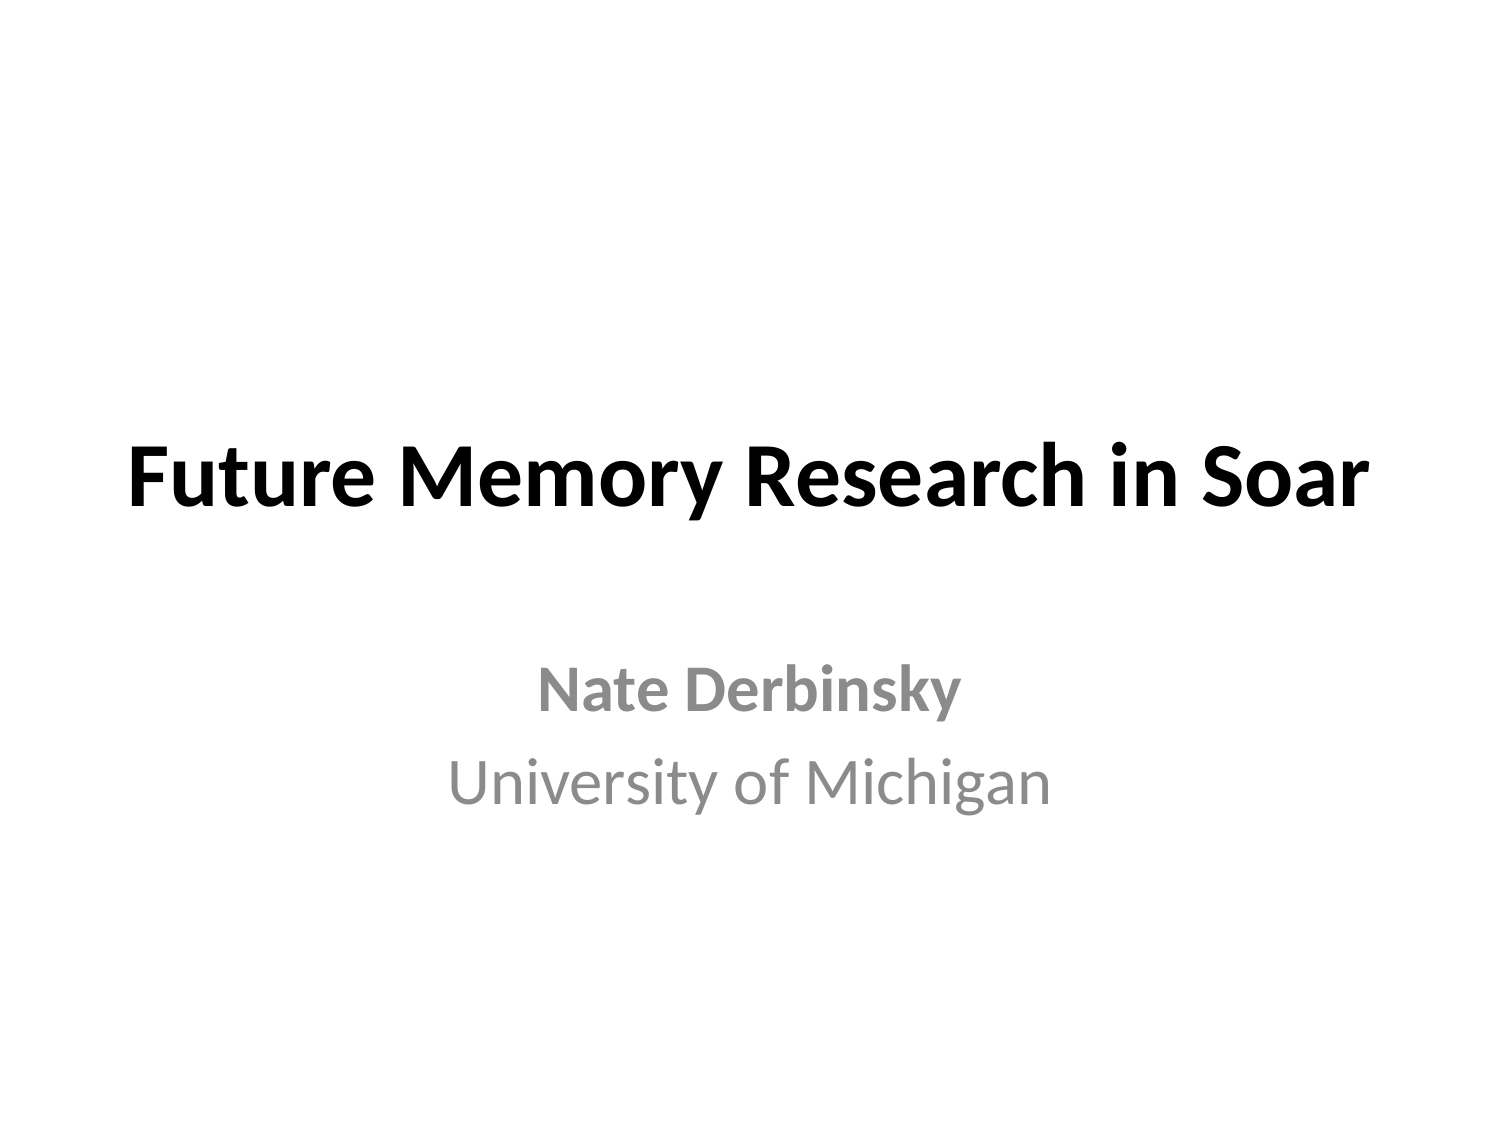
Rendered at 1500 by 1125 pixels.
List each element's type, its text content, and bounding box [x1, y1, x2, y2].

title Future Memory Research in Soar [0, 349, 1500, 591]
subtitle Nate Derbinsky University of Michigan [225, 637, 1275, 925]
